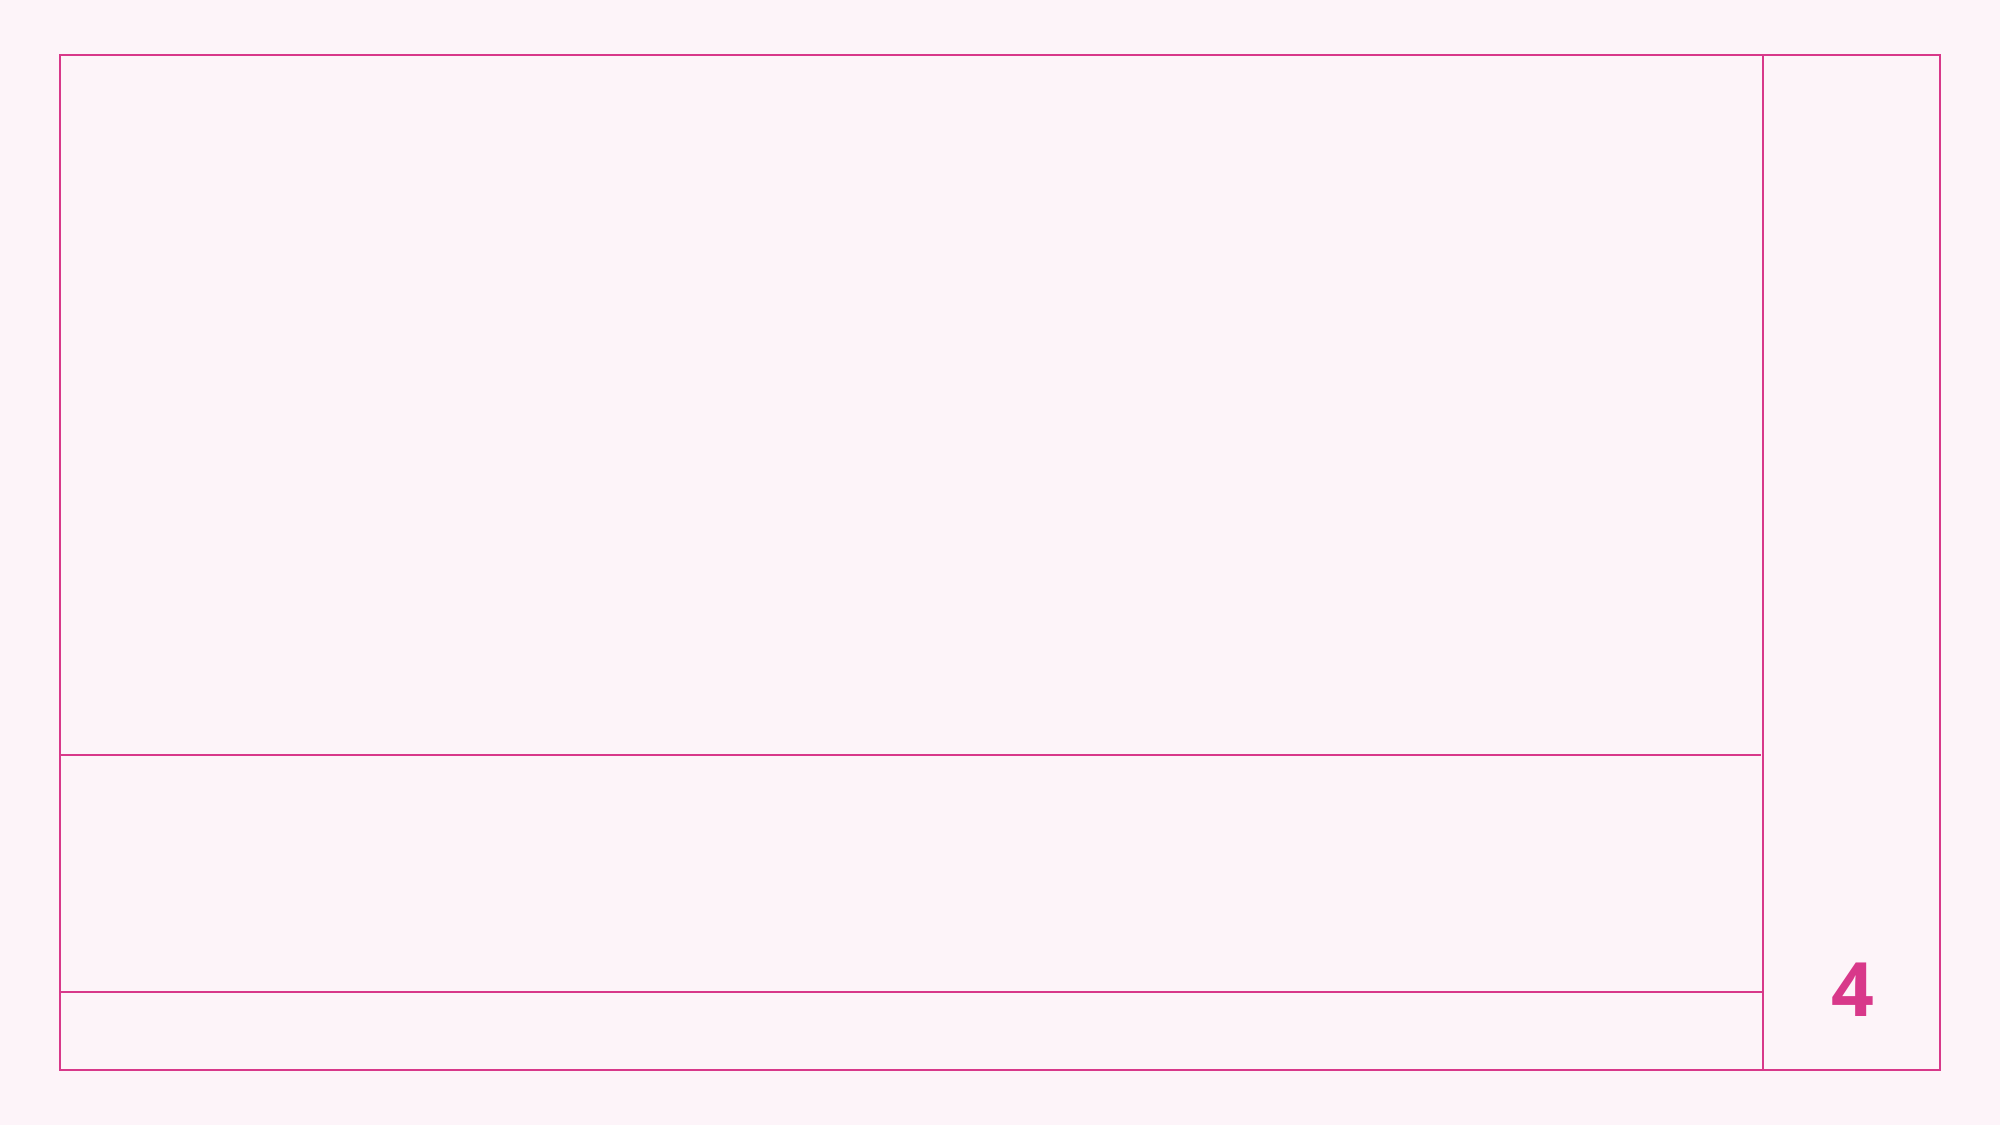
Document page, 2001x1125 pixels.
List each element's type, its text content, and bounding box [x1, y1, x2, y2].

slide_number 4 [1775, 930, 1932, 1055]
